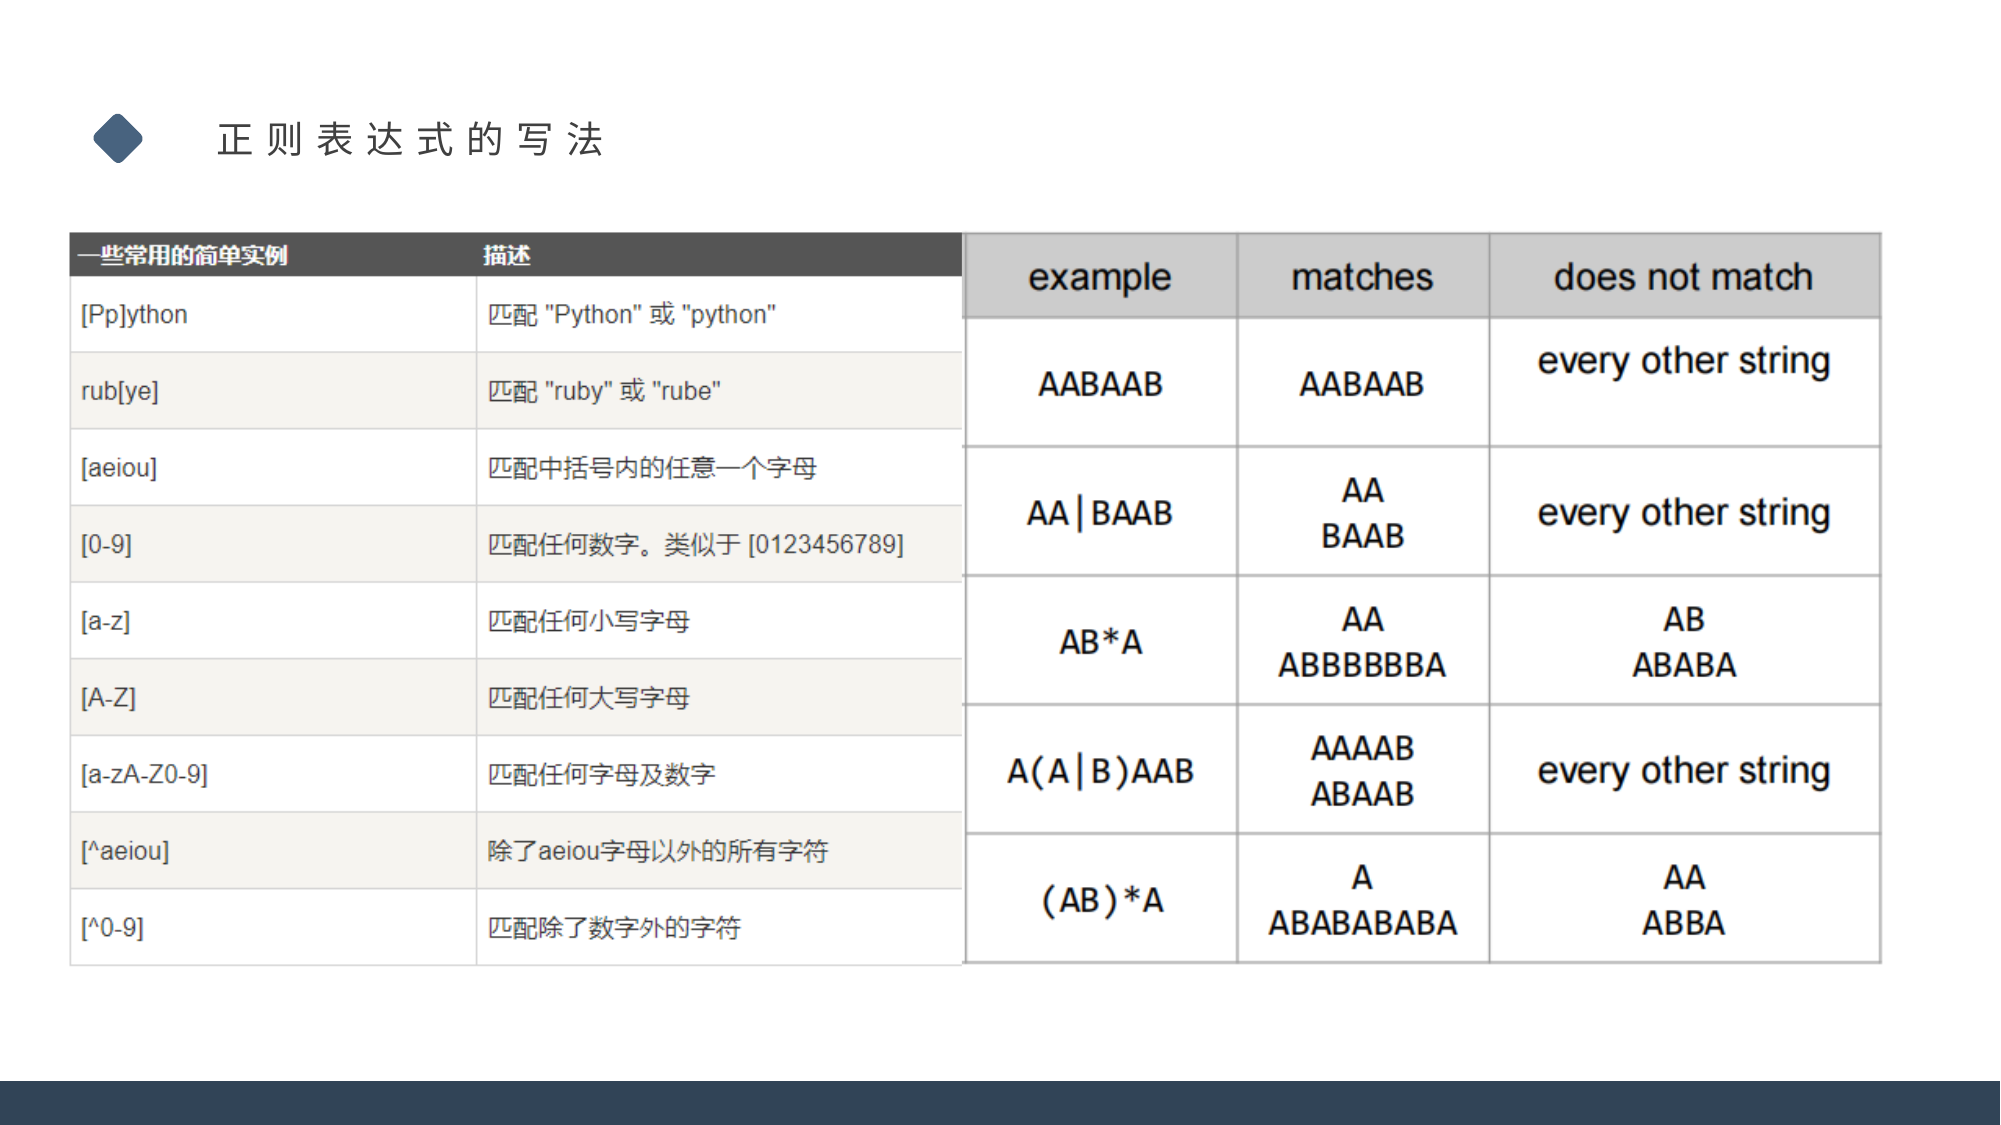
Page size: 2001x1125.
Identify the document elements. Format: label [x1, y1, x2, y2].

text_box [0, 108, 2000, 1125]
picture [62, 228, 1889, 971]
